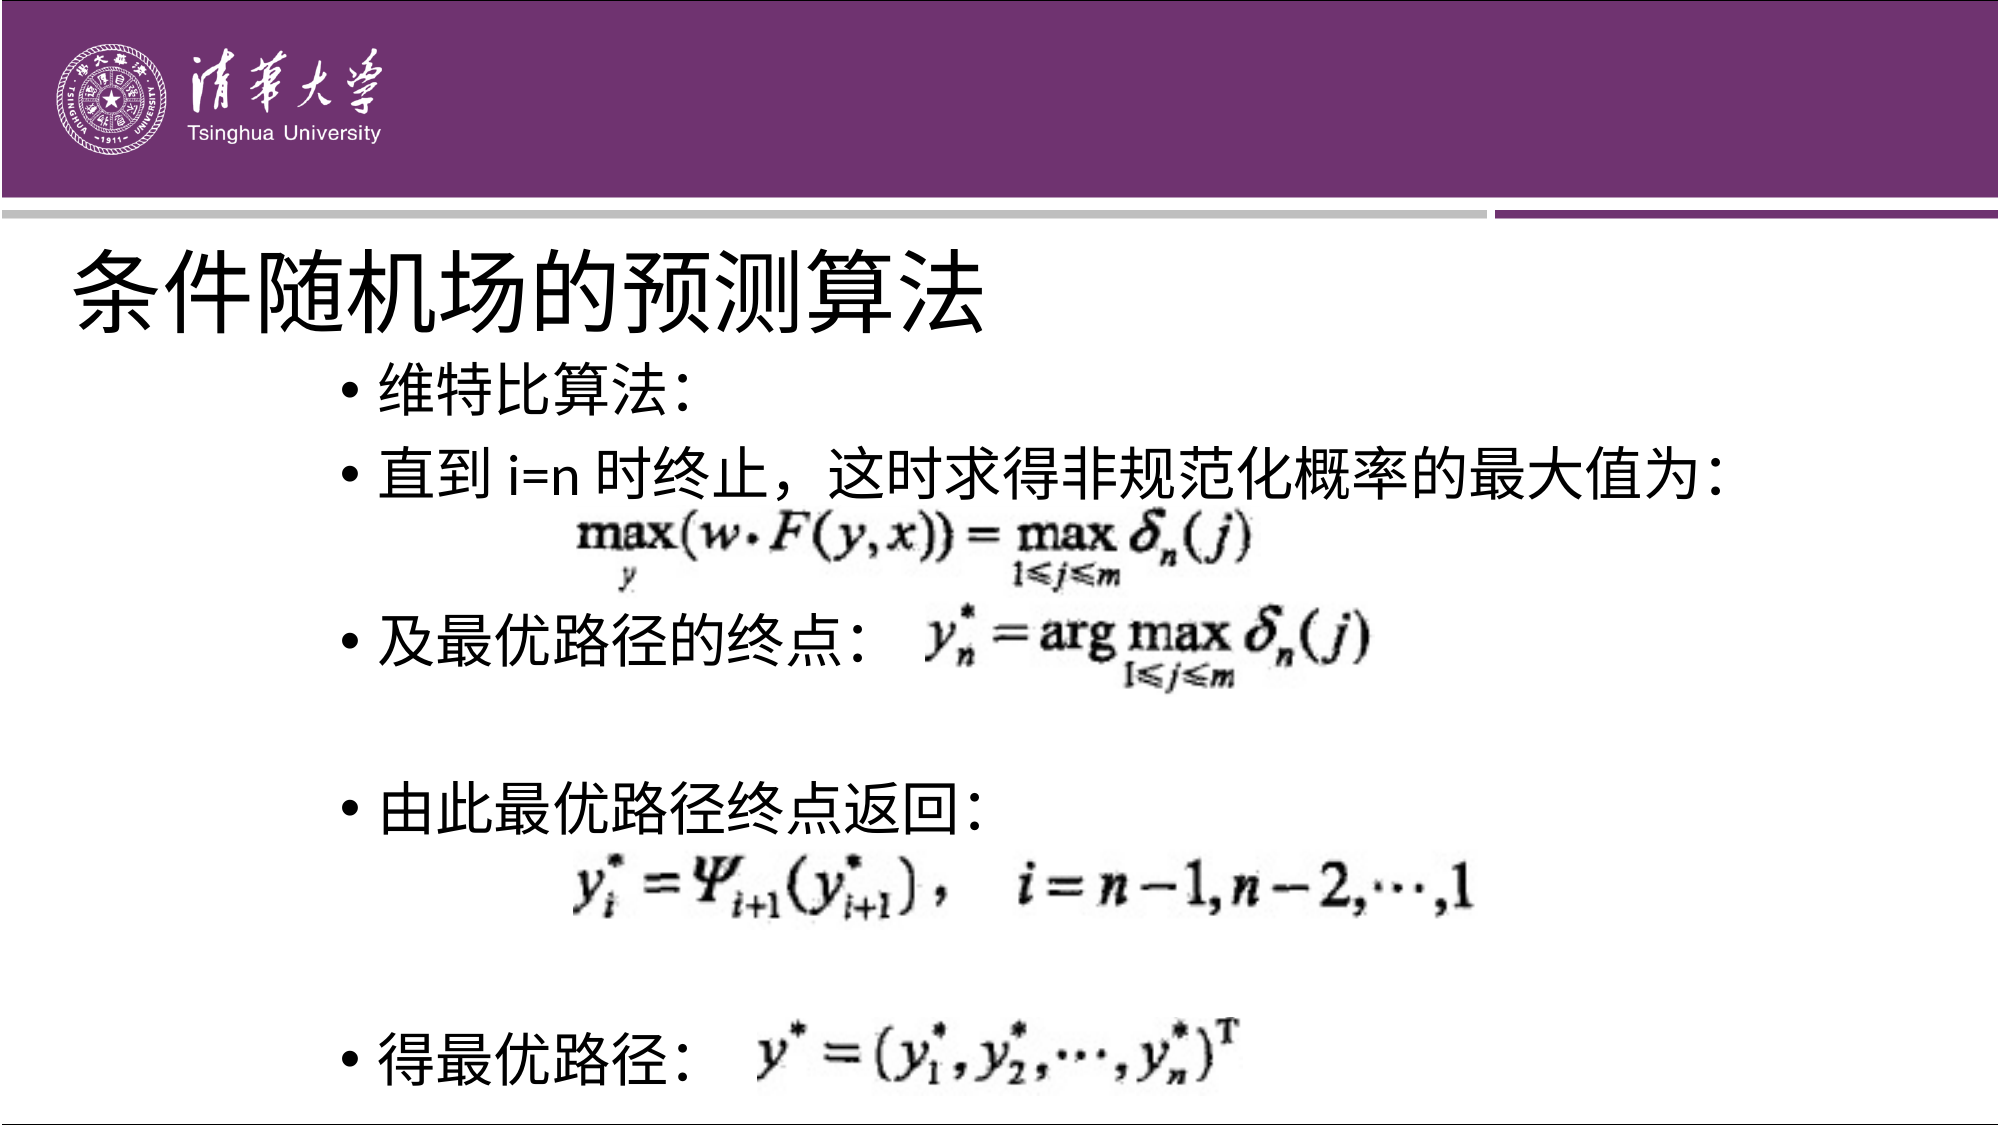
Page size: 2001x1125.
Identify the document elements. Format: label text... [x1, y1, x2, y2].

picture [2, 0, 1998, 1125]
picture [576, 505, 1375, 697]
picture [757, 1017, 1243, 1096]
picture [573, 846, 1486, 930]
list 维特比算法： 直到i=n时终止，这时求得非规范化概率的最大值为： 及最优路径的终点： 由此最优路径终点返回： 得最优路径： [324, 406, 1735, 1125]
text_box 条件随机场的预测算法 [55, 187, 1781, 406]
